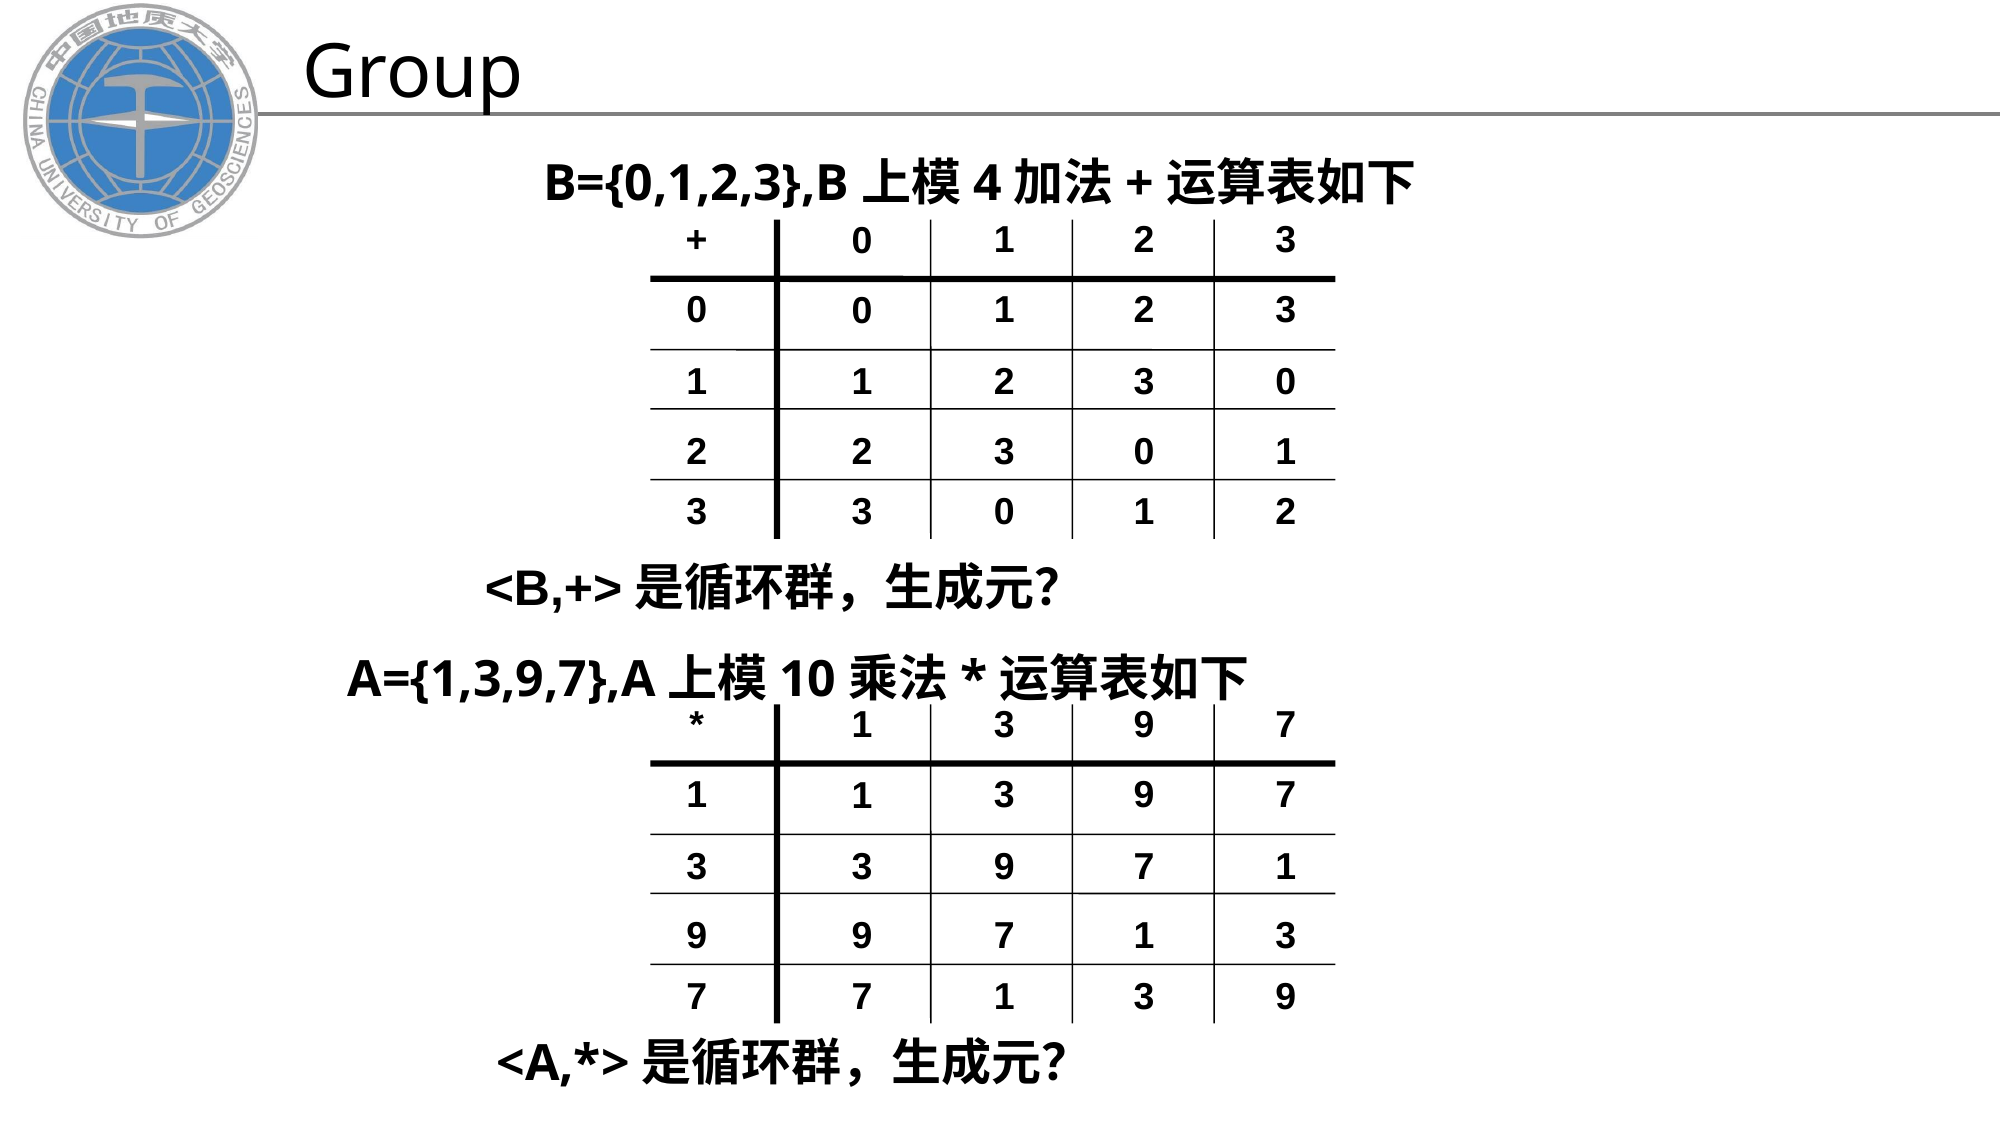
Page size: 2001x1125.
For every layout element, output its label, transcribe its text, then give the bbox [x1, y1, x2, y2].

text_box 1 [1215, 834, 1368, 895]
text_box * [614, 716, 779, 753]
text_box 9 [1073, 716, 1203, 753]
text_box 9 [1073, 764, 1203, 823]
text_box 7 [1215, 762, 1368, 823]
text_box 3 [1203, 220, 1214, 268]
text_box 2 [931, 350, 1062, 408]
text_box 3 [1062, 350, 1072, 408]
text_box 1 [1203, 419, 1214, 479]
text_box 2 [614, 419, 779, 479]
text_box 3 [931, 419, 1062, 479]
text_box 0 [1073, 419, 1203, 479]
text_box Group [287, 15, 1233, 125]
text_box B={0,1,2,3},B上模4加法+运算表如下 [258, 125, 1543, 220]
text_box 3 [780, 480, 922, 540]
text_box 1 [1062, 904, 1072, 964]
text_box 1 [1062, 480, 1203, 540]
text_box 7 [931, 904, 1062, 964]
text_box 3 [1073, 965, 1203, 1024]
text_box 7 [1203, 764, 1214, 823]
text_box 1 [780, 716, 922, 753]
text_box 2 [780, 419, 922, 479]
text_box 1 [780, 764, 930, 824]
text_box 9 [922, 835, 930, 893]
text_box 0 [922, 480, 1062, 540]
text_box 1 [780, 350, 922, 408]
text_box 0 [780, 279, 930, 339]
text_box 0 [1062, 419, 1072, 479]
text_box 3 [922, 419, 930, 479]
text_box 3 [931, 764, 1062, 823]
text_box 3 [1062, 965, 1072, 1024]
text_box 7 [614, 964, 779, 1024]
text_box 2 [1073, 279, 1203, 338]
text_box 3 [1215, 277, 1368, 338]
text_box 7 [1062, 835, 1072, 893]
text_box 9 [1203, 965, 1214, 1024]
text_box 1 [1203, 835, 1214, 893]
text_box 1 [931, 279, 1062, 338]
text_box <A,*>是循环群，生成元？ [481, 1023, 1569, 1099]
text_box A={1,3,9,7},A上模10乘法*运算表如下 [280, 621, 1578, 716]
text_box 2 [1203, 479, 1368, 540]
text_box 7 [1073, 835, 1203, 893]
text_box 7 [1203, 716, 1214, 753]
text_box 7 [780, 965, 922, 1024]
text_box 3 [780, 835, 922, 893]
text_box 3 [1215, 220, 1368, 268]
text_box 3 [614, 479, 779, 540]
text_box <B,+>是循环群，生成元？ [470, 547, 1368, 623]
text_box + [614, 220, 779, 268]
text_box 1 [1073, 904, 1203, 964]
text_box 2 [922, 350, 930, 408]
text_box 1 [922, 220, 930, 268]
text_box 3 [614, 834, 779, 895]
text_box 9 [1215, 964, 1368, 1024]
text_box 1 [922, 965, 930, 1024]
text_box 3 [1215, 904, 1368, 964]
text_box 7 [1215, 716, 1368, 753]
text_box 9 [1062, 764, 1072, 823]
text_box 2 [1062, 279, 1072, 338]
text_box 1 [931, 965, 1062, 1024]
text_box 1 [931, 220, 1062, 268]
text_box 1 [1215, 419, 1368, 479]
text_box 3 [922, 764, 930, 823]
text_box 9 [931, 835, 1062, 893]
text_box 3 [931, 716, 1062, 753]
text_box 2 [1073, 220, 1203, 268]
text_box 0 [1203, 350, 1214, 408]
text_box 0 [780, 220, 930, 269]
text_box 1 [614, 349, 779, 410]
text_box 0 [614, 277, 779, 338]
text_box 9 [614, 904, 779, 964]
text_box 3 [922, 716, 930, 753]
text_box 7 [922, 904, 930, 964]
text_box 9 [1062, 716, 1072, 753]
text_box 2 [1062, 220, 1072, 268]
text_box 9 [780, 904, 922, 964]
text_box 3 [1203, 279, 1214, 338]
text_box 1 [922, 279, 930, 338]
text_box 3 [1073, 350, 1203, 408]
text_box 1 [614, 762, 779, 823]
text_box 0 [1215, 349, 1368, 410]
text_box 3 [1203, 904, 1214, 964]
picture [21, 3, 258, 239]
